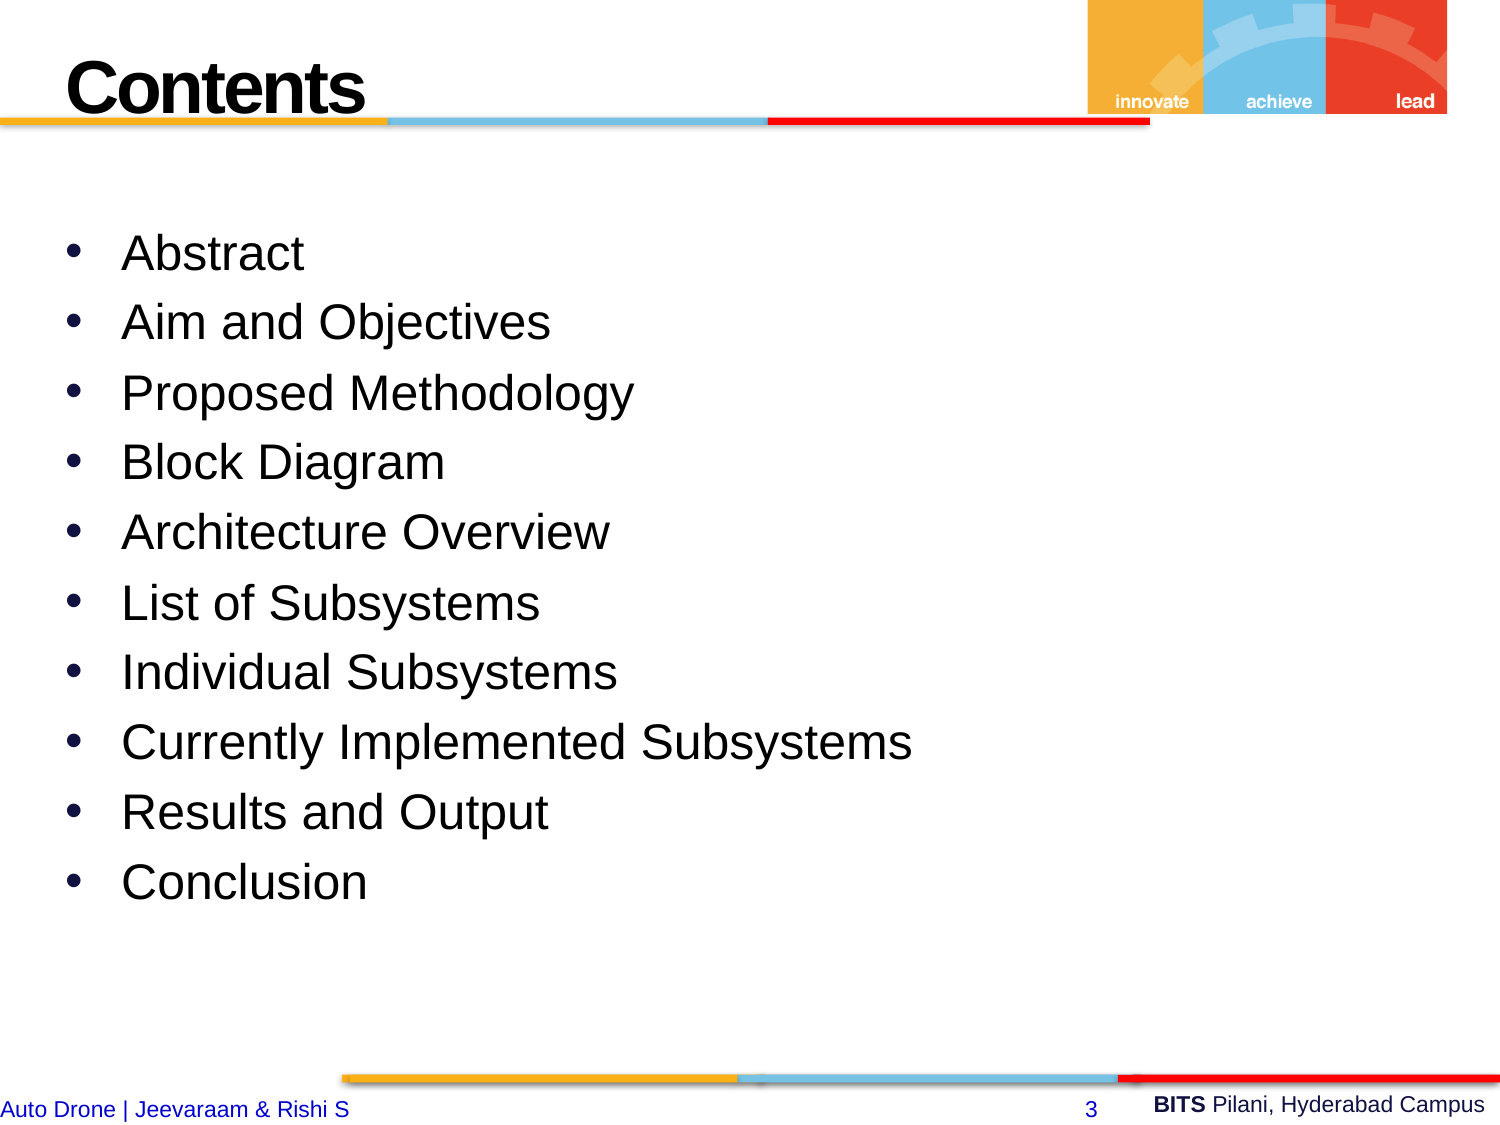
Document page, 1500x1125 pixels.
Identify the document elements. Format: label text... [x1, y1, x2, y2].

picture [1088, 0, 1448, 114]
list Abstract Aim and Objectives Proposed Methodology Block Diagram Architecture Overview List of Subsystems Individual Subsystems Currently Implemented Subsystems Results and Output Conclusion [50, 212, 1400, 955]
list Contents [50, 0, 1088, 185]
